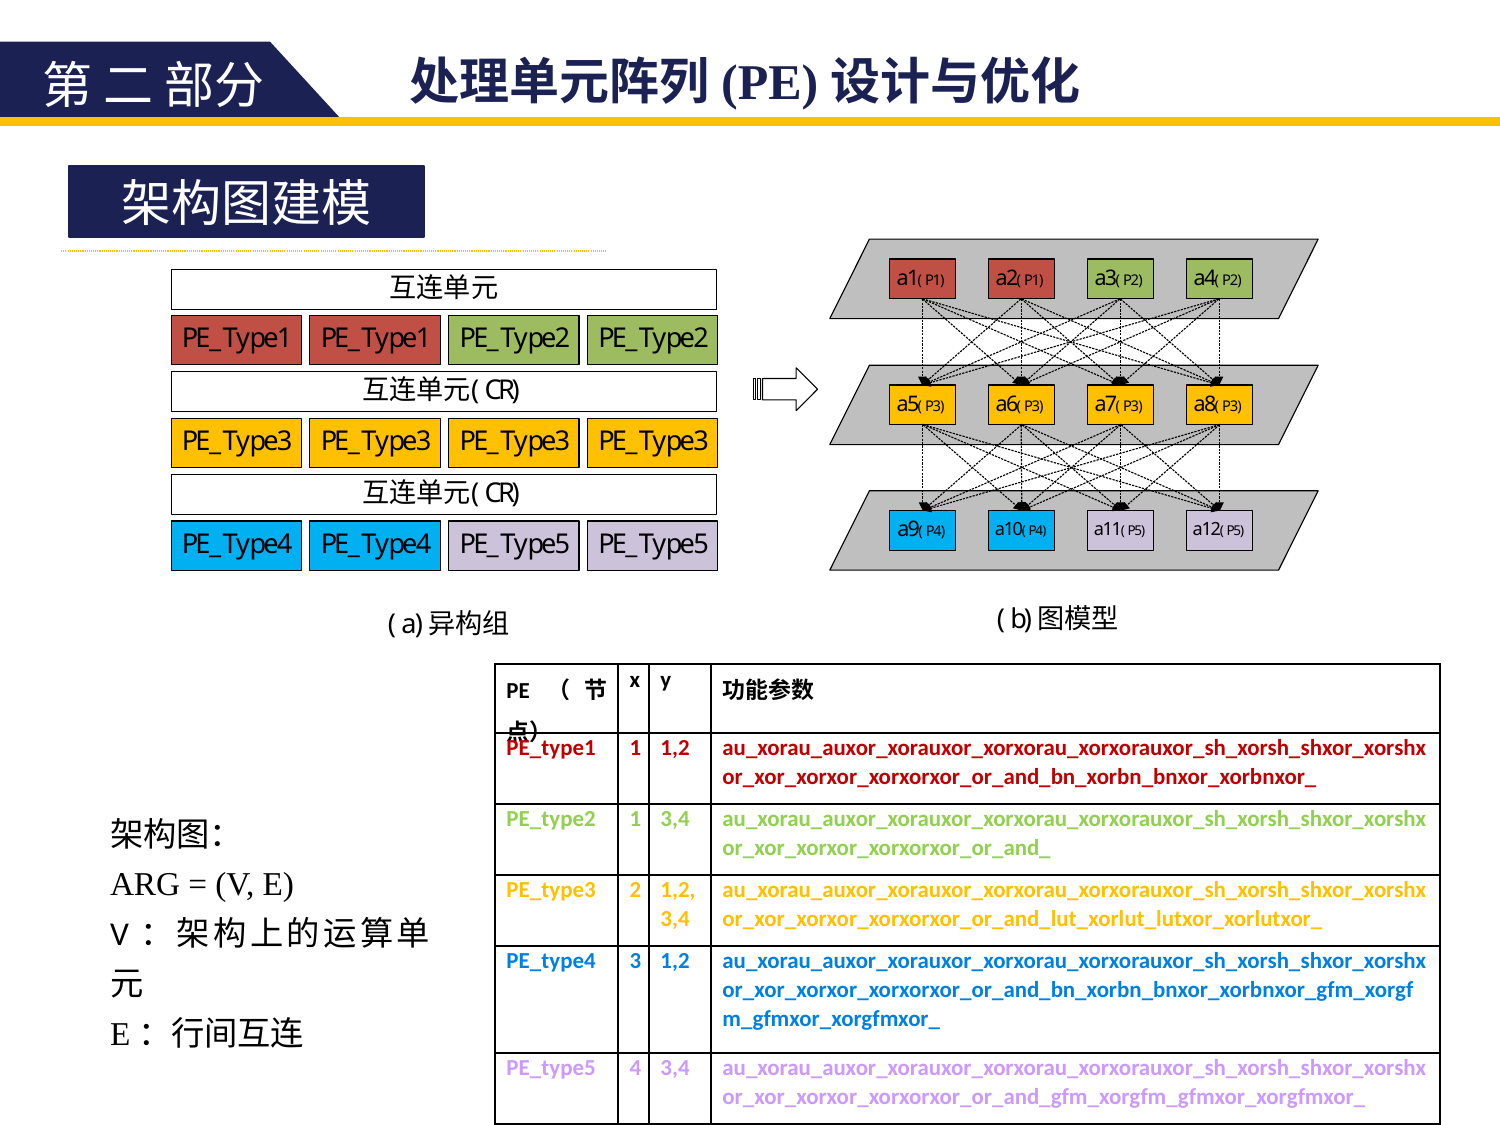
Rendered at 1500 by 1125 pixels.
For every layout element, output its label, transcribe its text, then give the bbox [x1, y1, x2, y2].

table_cell 3,4 [650, 1054, 710, 1123]
table_cell 2 [619, 876, 648, 945]
text_box [280, 54, 338, 117]
table_cell au_xorau_auxor_xorauxor_xorxorau_xorxorauxor_sh_xorsh_shxor_xorshxor_xor_xorxor_xorxorxor_or_and_ [712, 805, 1439, 874]
table_cell 3,4 [650, 805, 710, 874]
picture [166, 236, 1320, 651]
table_cell 1,2,3,4 [650, 876, 710, 945]
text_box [61, 165, 608, 251]
table_cell au_xorau_auxor_xorauxor_xorxorau_xorxorauxor_sh_xorsh_shxor_xorshxor_xor_xorxor_xorxorxor_or_and_gfm_xorgfm_gfmxor_xorgfmxor_ [712, 1054, 1439, 1123]
text_box 处理单元阵列(PE)设计与优化 [394, 42, 1480, 117]
text_box [0, 117, 1500, 126]
table_cell PE_type1 [496, 734, 617, 803]
table_cell 3 [619, 947, 648, 1052]
table_header y [650, 665, 710, 732]
text_box 第 二 部分 [27, 46, 280, 121]
table_cell PE_type5 [496, 1054, 617, 1123]
text_box [0, 42, 273, 117]
table_cell 1 [619, 734, 648, 803]
table_cell PE_type3 [496, 876, 617, 945]
table_header PE（节点） [496, 665, 617, 732]
table_cell 4 [619, 1054, 648, 1123]
table_cell 1 [619, 805, 648, 874]
table_cell au_xorau_auxor_xorauxor_xorxorau_xorxorauxor_sh_xorsh_shxor_xorshxor_xor_xorxor_xorxorxor_or_and_bn_xorbn_bnxor_xorbnxor_ [712, 734, 1439, 803]
table_header 功能参数 [712, 665, 1439, 732]
table_header x [619, 665, 648, 732]
table_cell au_xorau_auxor_xorauxor_xorxorau_xorxorauxor_sh_xorsh_shxor_xorshxor_xor_xorxor_xorxorxor_or_and_lut_xorlut_lutxor_xorlutxor_ [712, 876, 1439, 945]
text_box 架构图： ARG = (V, E) V：架构上的运算单元 E：行间互连 [95, 795, 445, 1060]
table_cell au_xorau_auxor_xorauxor_xorxorau_xorxorauxor_sh_xorsh_shxor_xorshxor_xor_xorxor_xorxorxor_or_and_bn_xorbn_bnxor_xorbnxor_gfm_xorgfm_gfmxor_xorgfmxor_ [712, 947, 1439, 1052]
table_cell 1,2 [650, 947, 710, 1052]
table_cell 1,2 [650, 734, 710, 803]
table_cell PE_type2 [496, 805, 617, 874]
table_cell PE_type4 [496, 947, 617, 1052]
